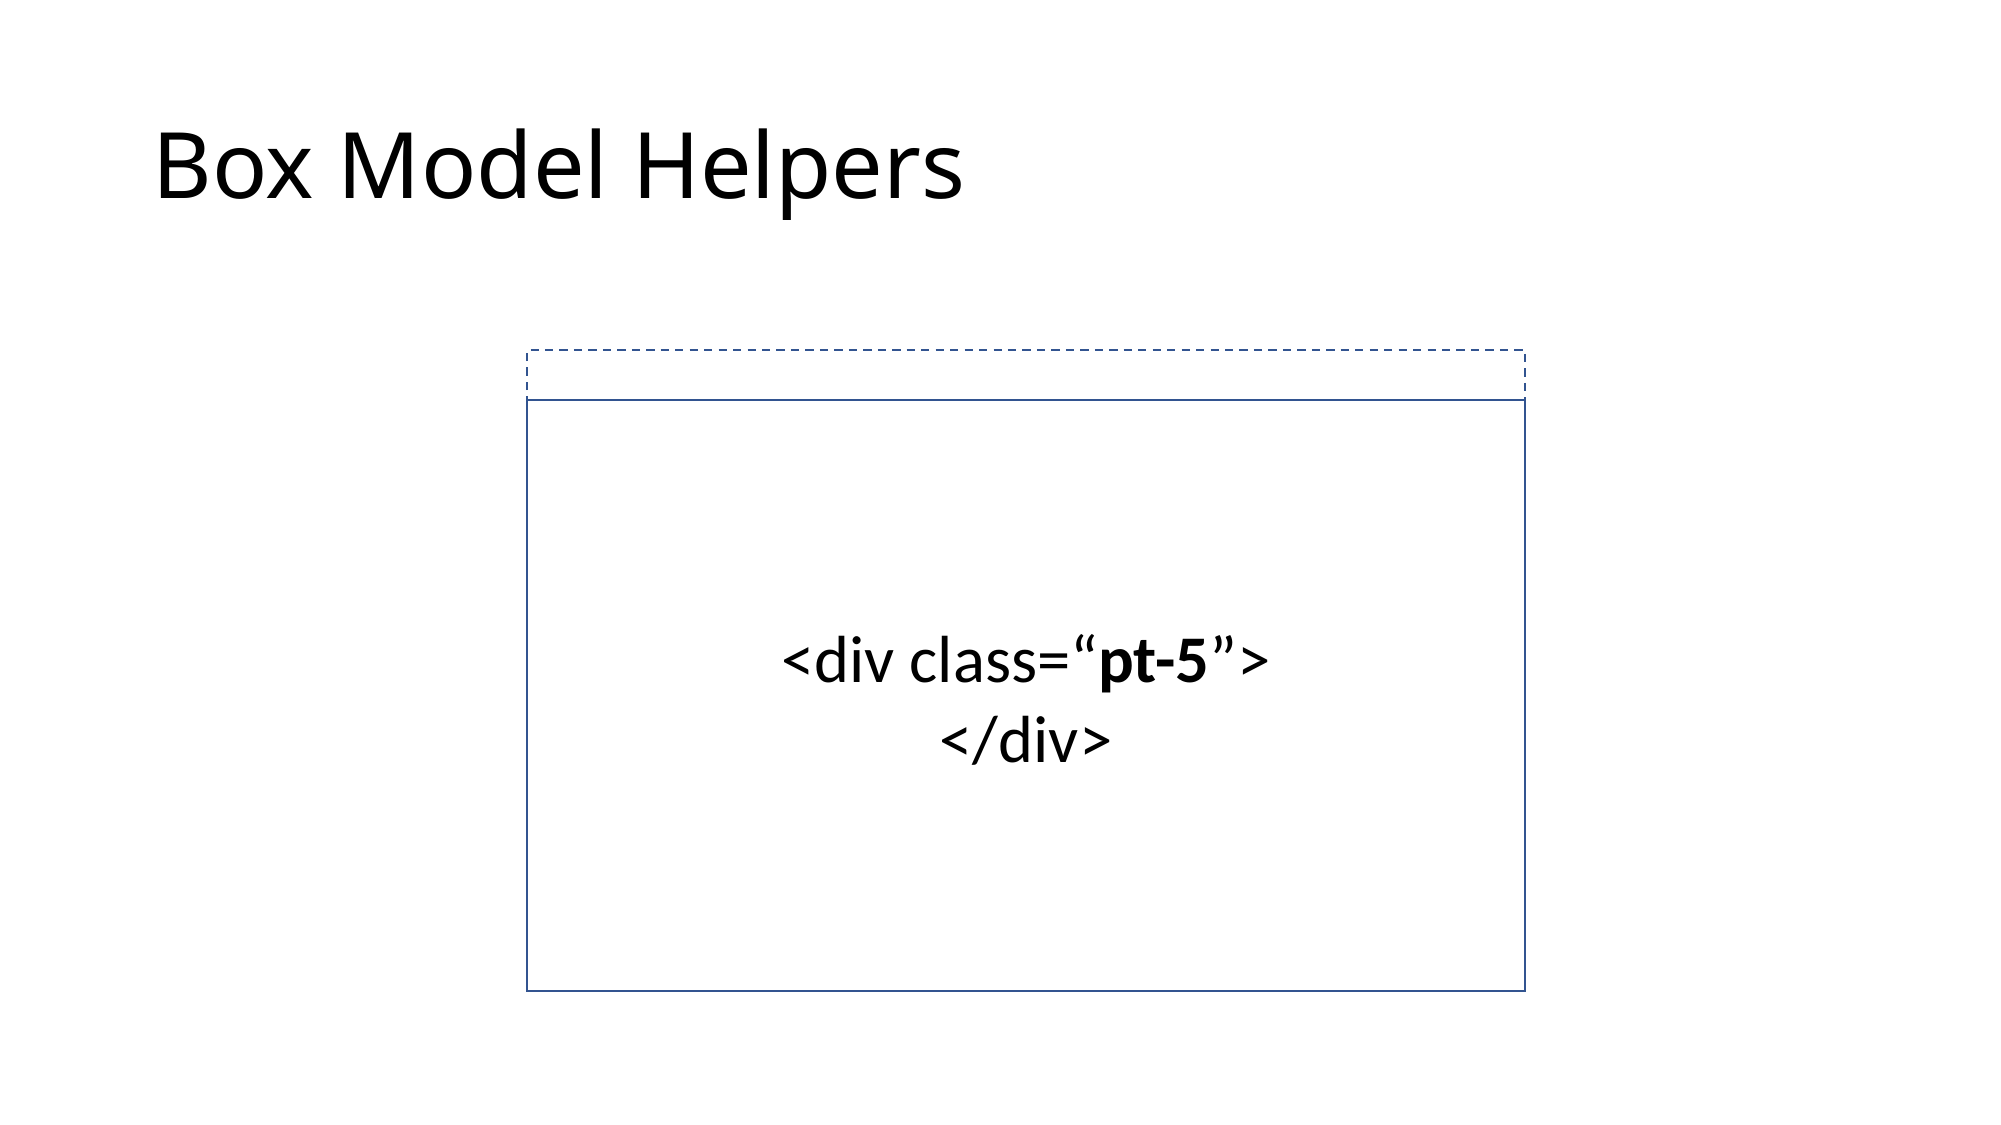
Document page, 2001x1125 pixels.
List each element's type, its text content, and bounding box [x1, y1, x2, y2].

title Box Model Helpers [137, 59, 1863, 278]
text_box [526, 349, 1526, 992]
